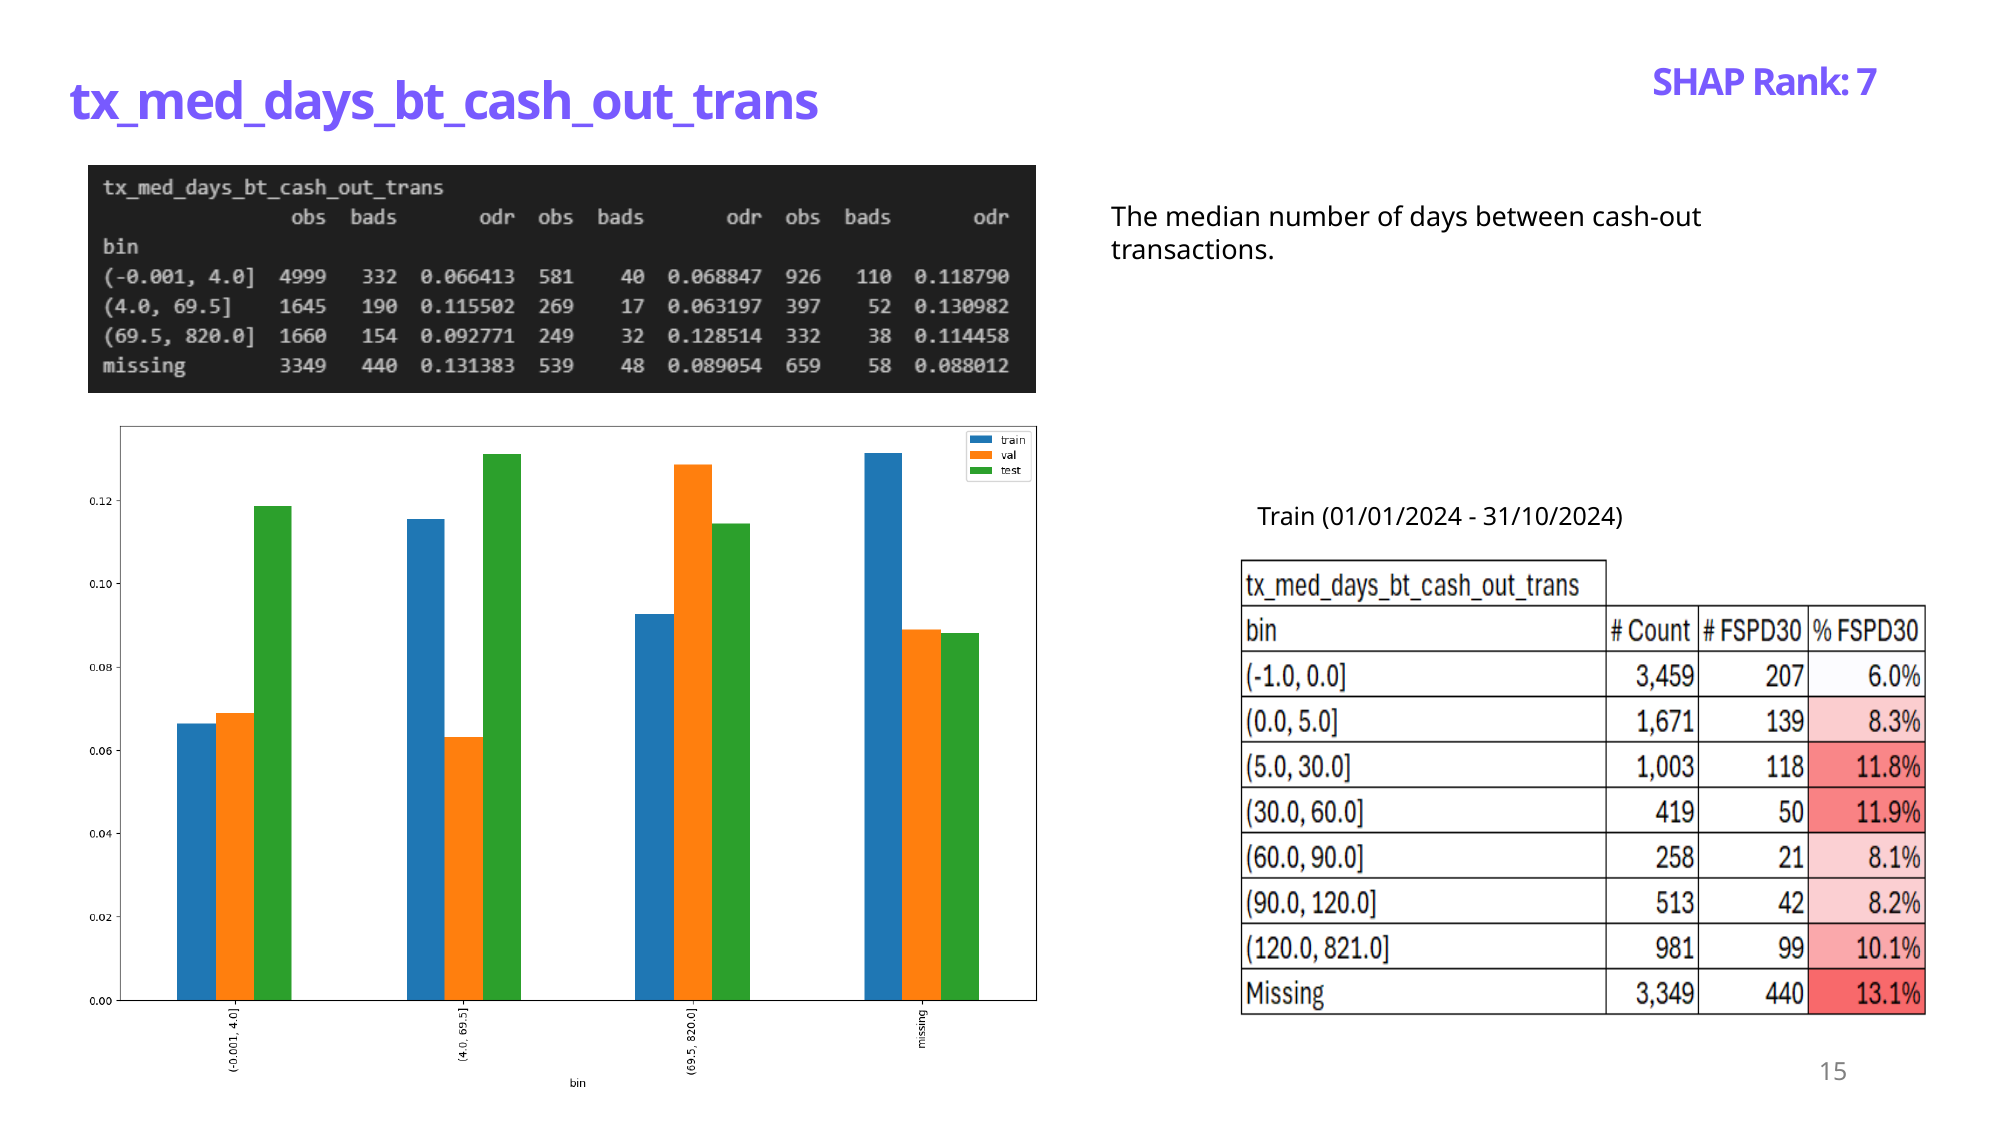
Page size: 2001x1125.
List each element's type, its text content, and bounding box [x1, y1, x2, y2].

picture [80, 418, 1043, 1096]
text_box Train (01/01/2024 - 31/10/2024) [1242, 492, 1769, 538]
text_box SHAP Rank: 7 [1637, 1, 1923, 111]
picture [1227, 538, 1941, 1037]
slide_number 15 [1412, 1042, 1863, 1103]
title tx_med_days_bt_cash_out_trans [54, 29, 1941, 137]
picture [87, 165, 1036, 393]
text_box The median number of days between cash-out transactions. [1096, 192, 1811, 272]
